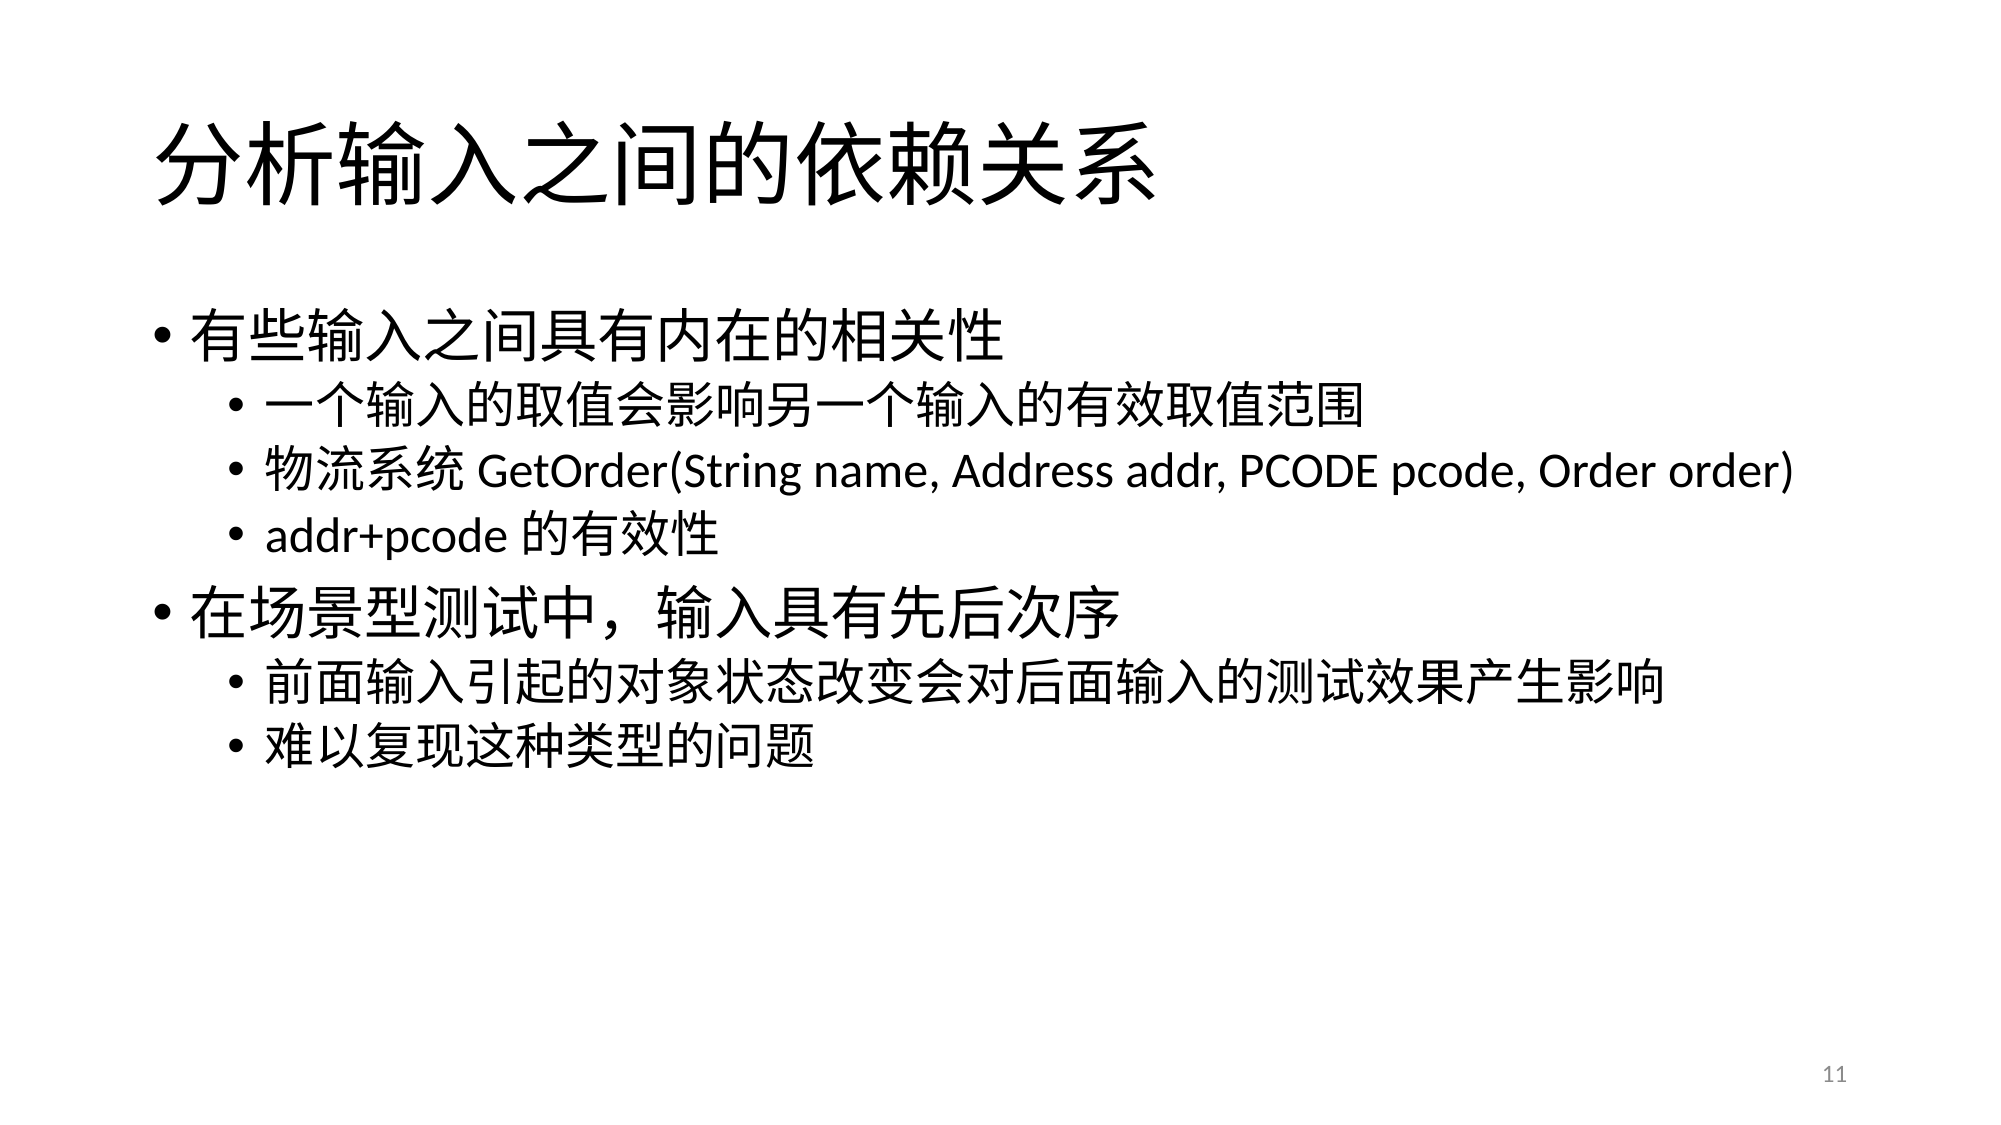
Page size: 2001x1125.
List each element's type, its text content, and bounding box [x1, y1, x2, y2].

slide_number 11 [1412, 1042, 1863, 1103]
title 分析输入之间的依赖关系 [137, 59, 1863, 278]
list 有些输入之间具有内在的相关性 一个输入的取值会影响另一个输入的有效取值范围 物流系统GetOrder(String name, Address addr, PCODE pcode, Order order) addr+pcode的有效性 在场景型测试中，输入具有先后次序 前面输入引起的对象状态改变会对后面输入的测试效果产生影响 难以复现这种类型的问题 [137, 299, 1863, 1014]
